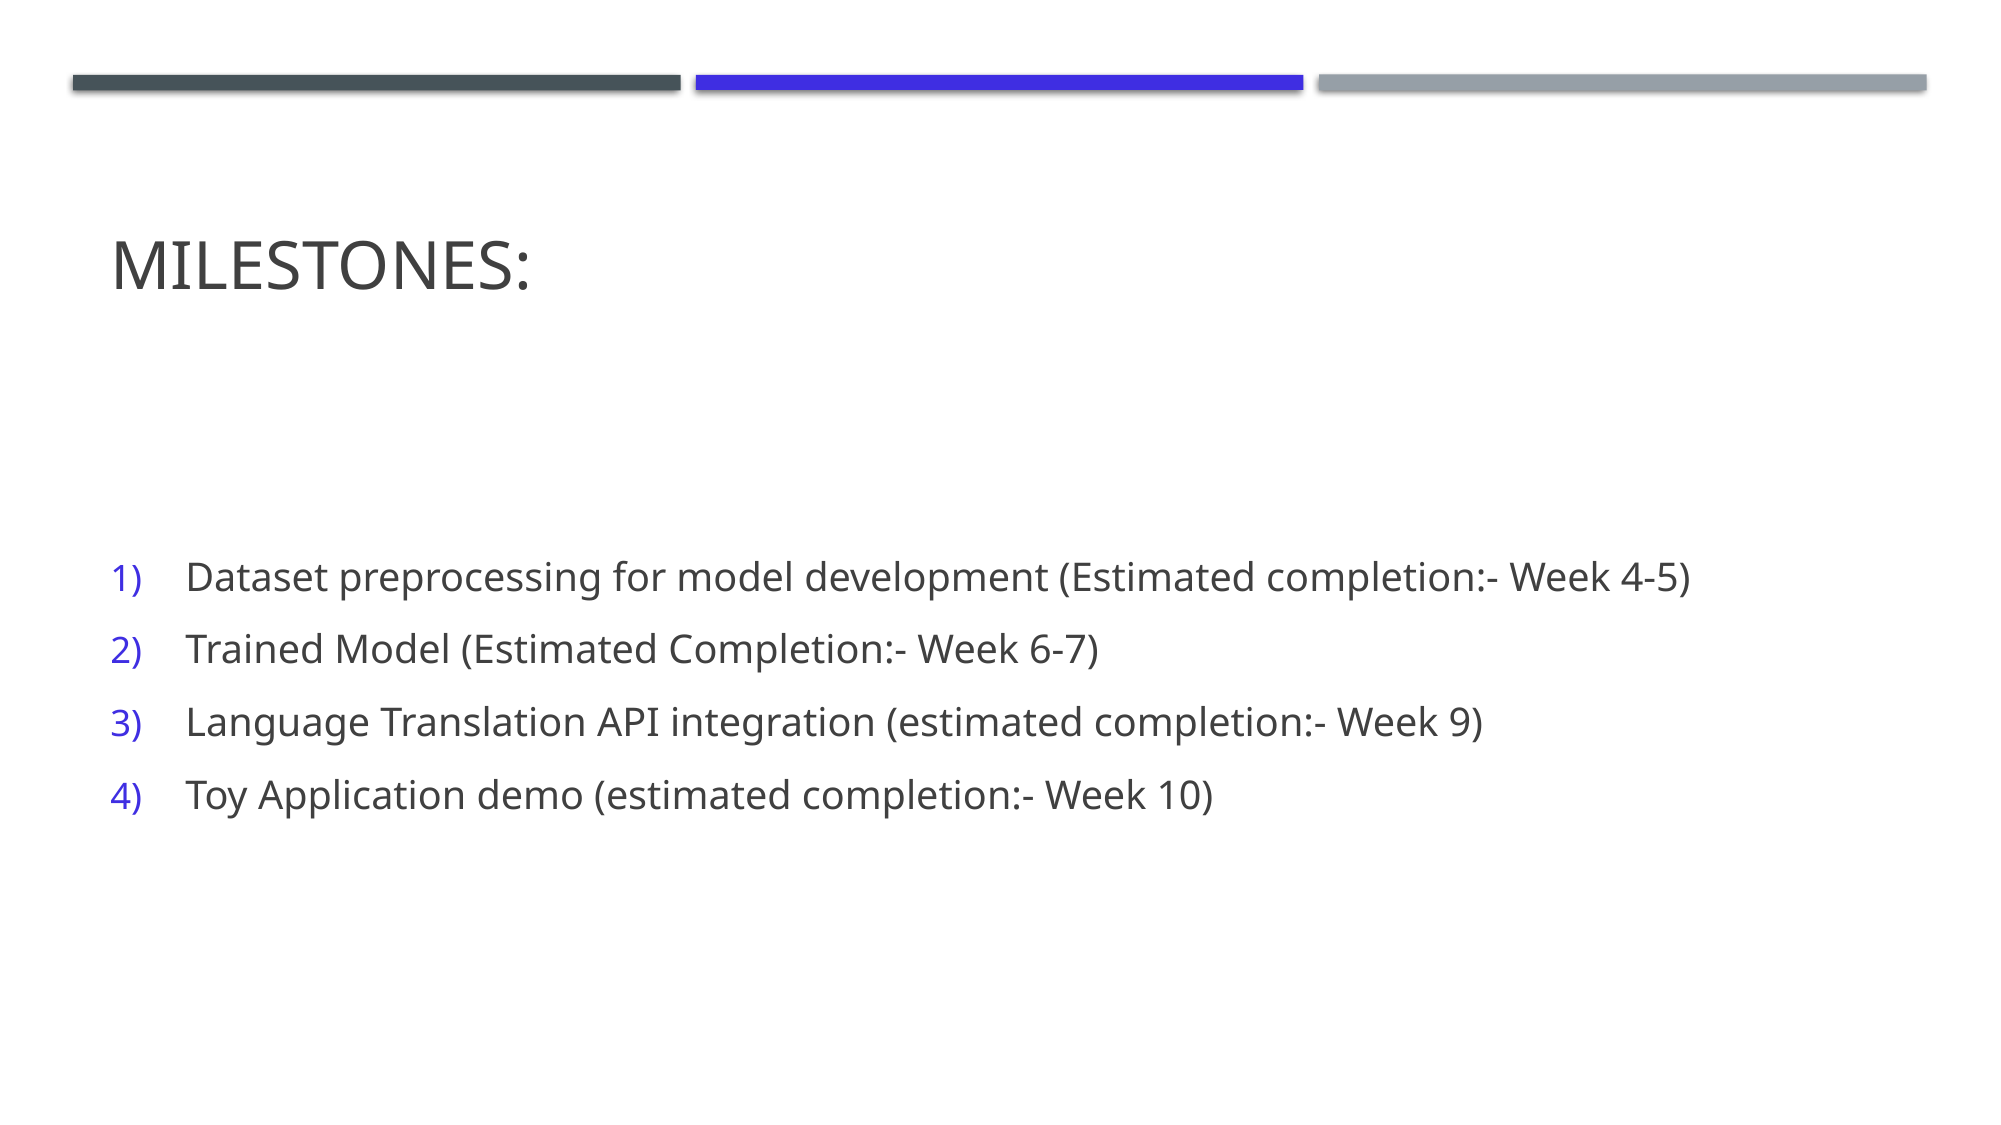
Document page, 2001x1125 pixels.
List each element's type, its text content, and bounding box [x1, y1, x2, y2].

title Milestones: [95, 115, 1905, 311]
list Dataset preprocessing for model development (Estimated completion:- Week 4-5) Trained Model (Estimated Completion:- Week 6-7) Language Translation API integration (estimated completion:- Week 9) Toy Application demo (estimated completion:- Week 10) [95, 383, 1905, 981]
